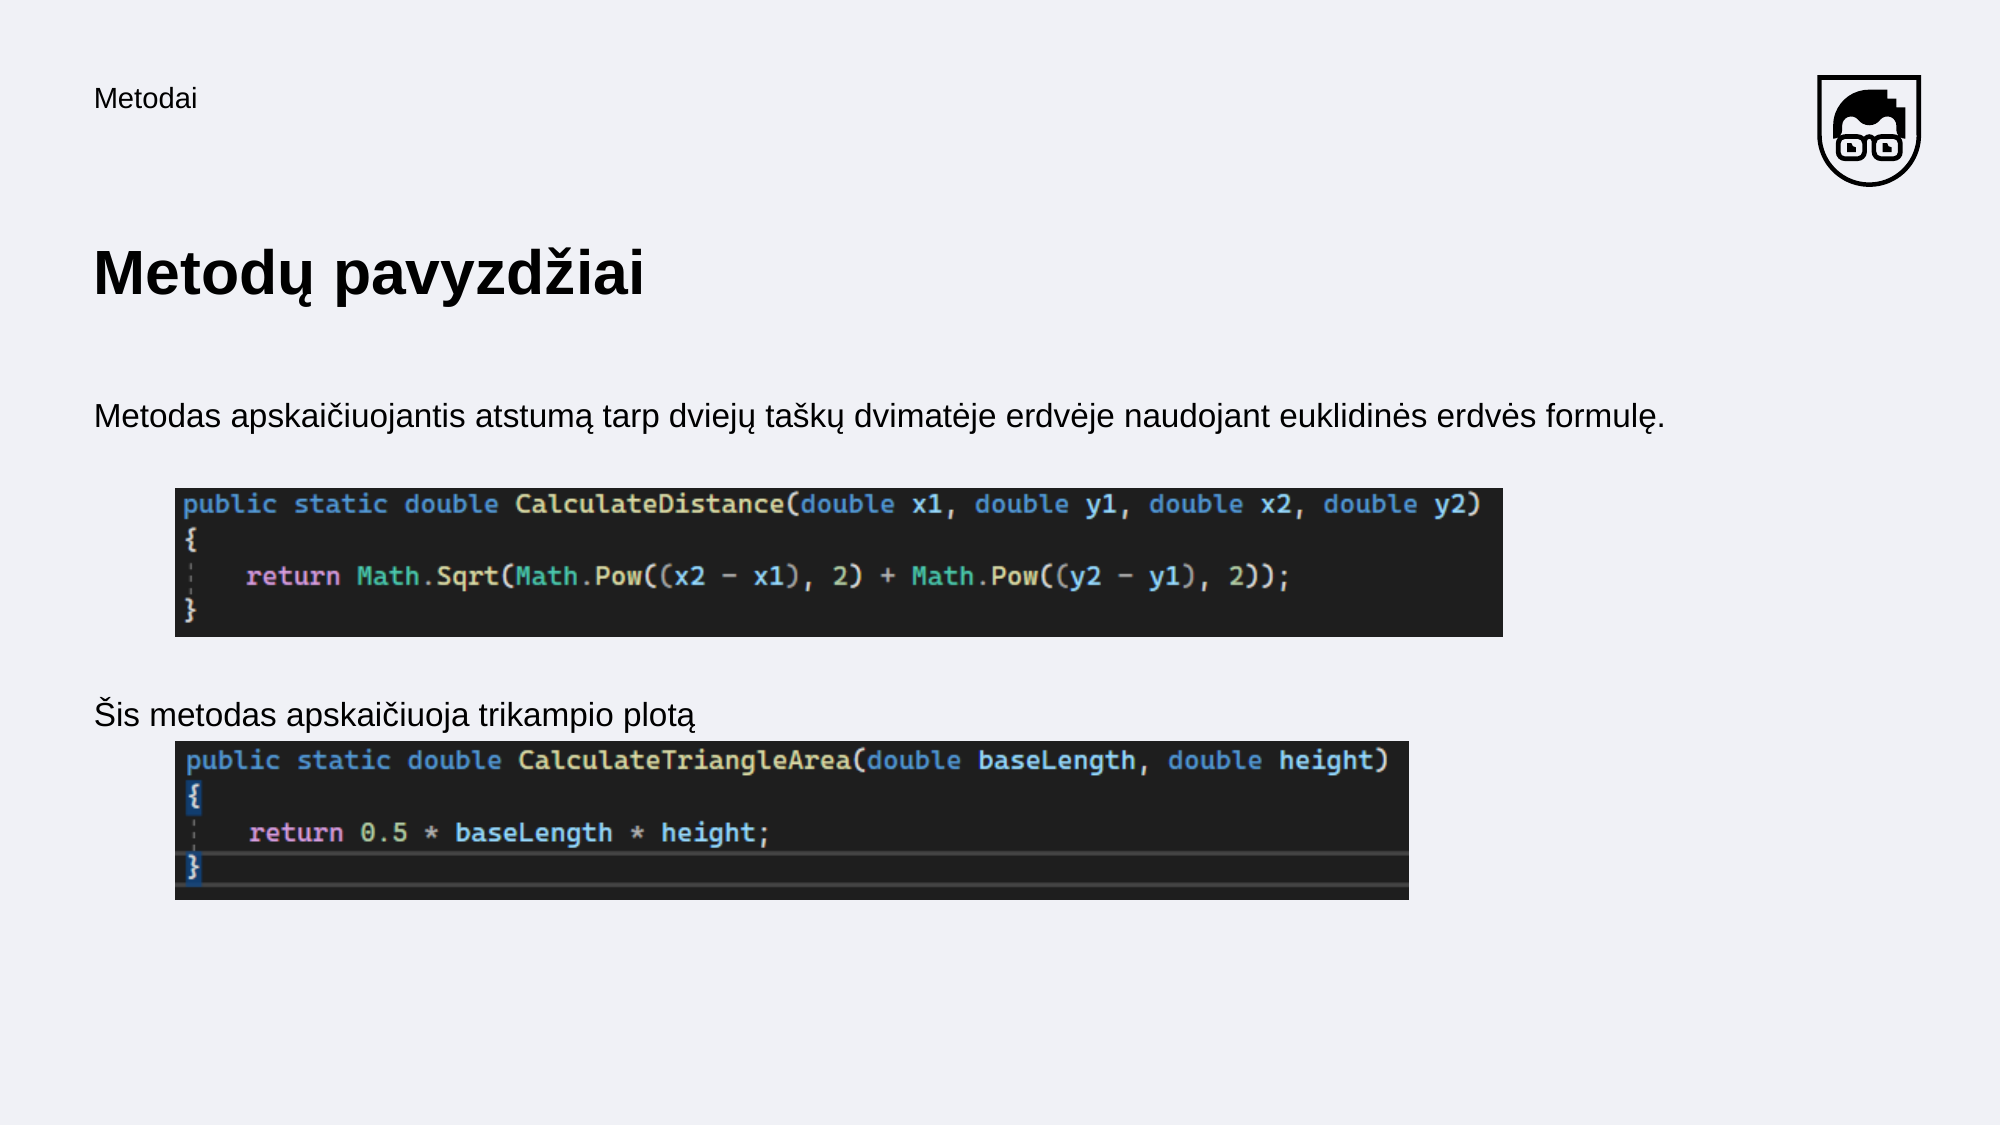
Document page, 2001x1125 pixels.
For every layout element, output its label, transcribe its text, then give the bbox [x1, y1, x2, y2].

picture [175, 741, 1409, 900]
picture [175, 487, 1503, 637]
list Metodai [78, 75, 1000, 150]
title Metodų pavyzdžiai [78, 224, 1851, 366]
list Metodas apskaičiuojantis atstumą tarp dviejų taškų dvimatėje erdvėje naudojant euklidinės erdvės formulę. Šis metodas apskaičiuoja trikampio plotą [78, 366, 1861, 1125]
